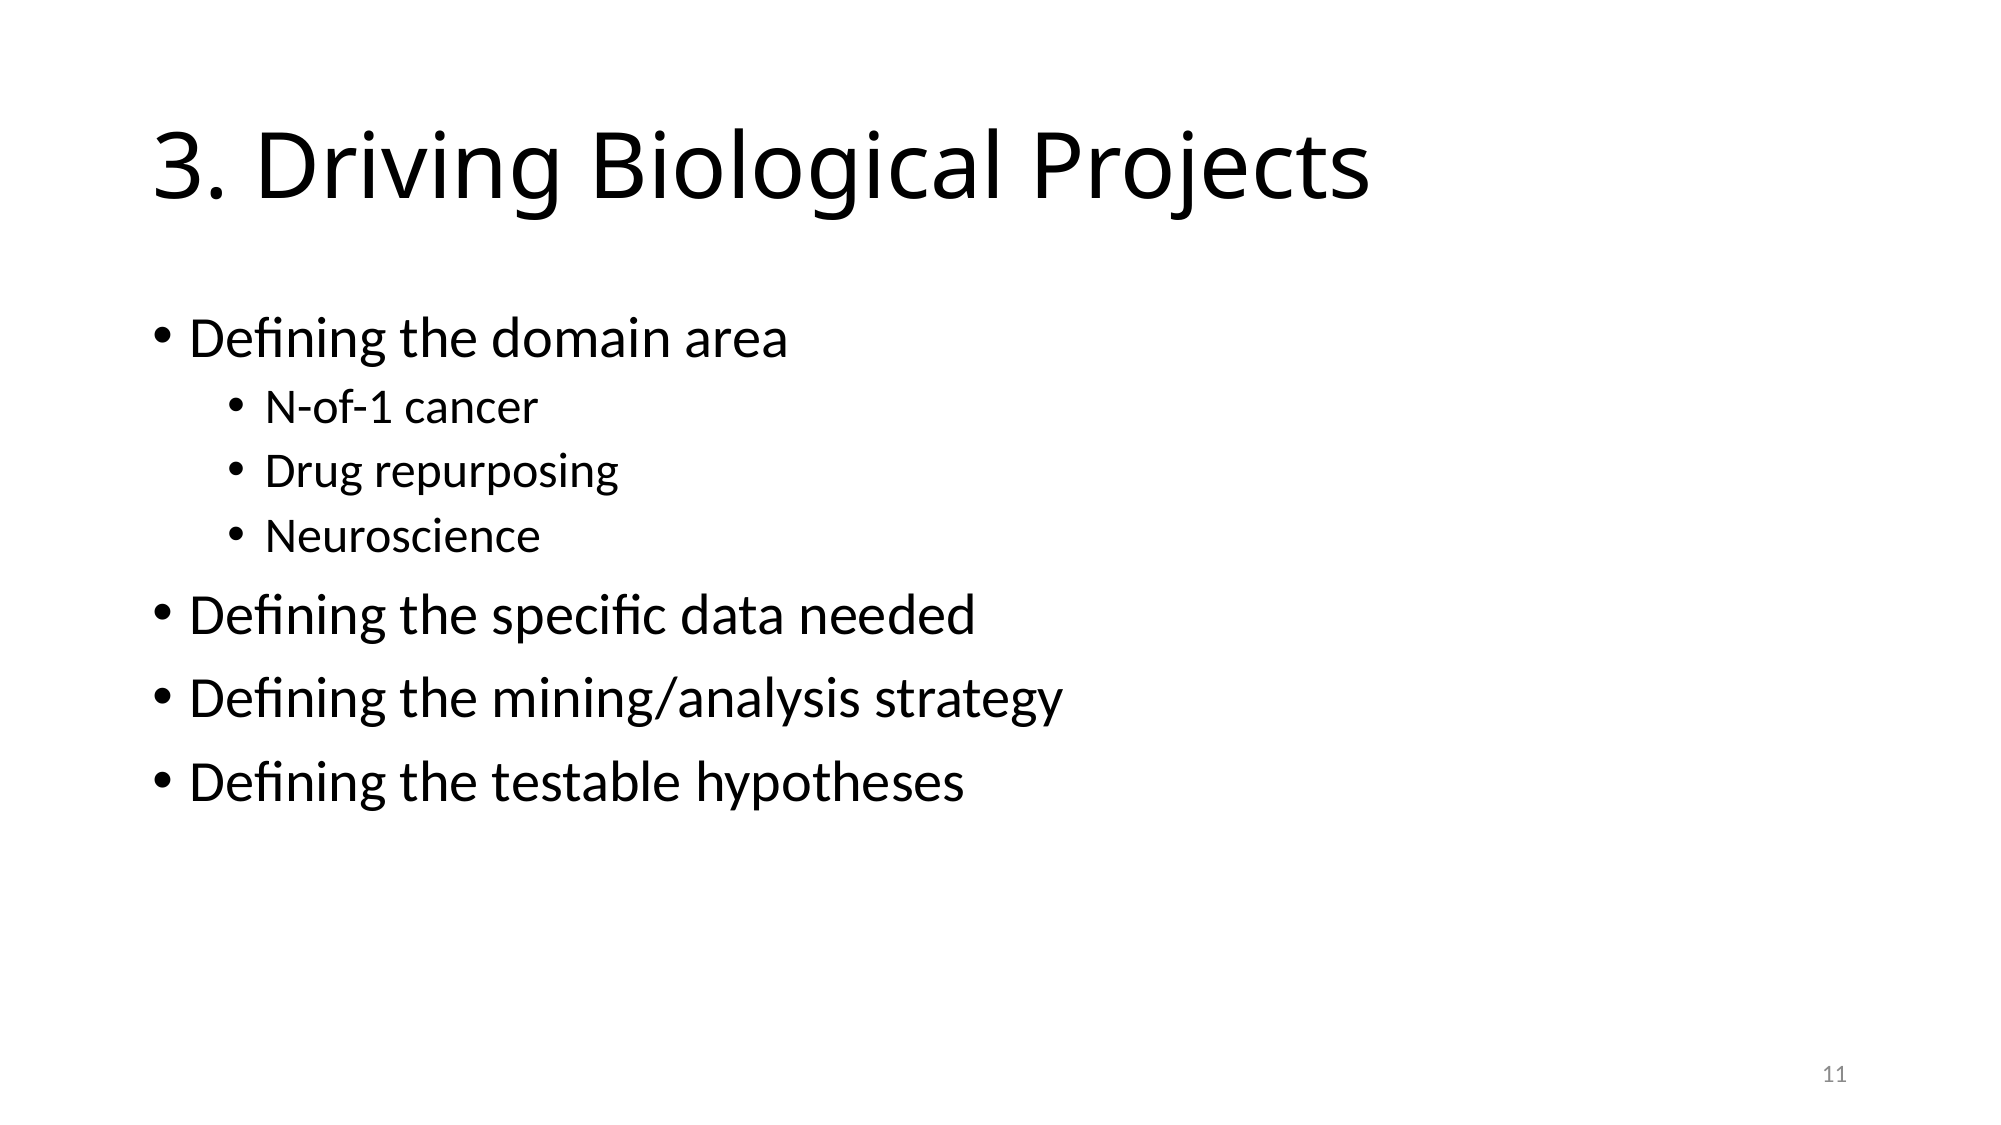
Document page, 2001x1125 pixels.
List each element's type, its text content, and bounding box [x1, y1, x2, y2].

title 3. Driving Biological Projects [137, 59, 1863, 278]
list Defining the domain area N-of-1 cancer Drug repurposing Neuroscience Defining the specific data needed Defining the mining/analysis strategy Defining the testable hypotheses [137, 299, 1863, 1014]
slide_number 11 [1412, 1042, 1863, 1103]
